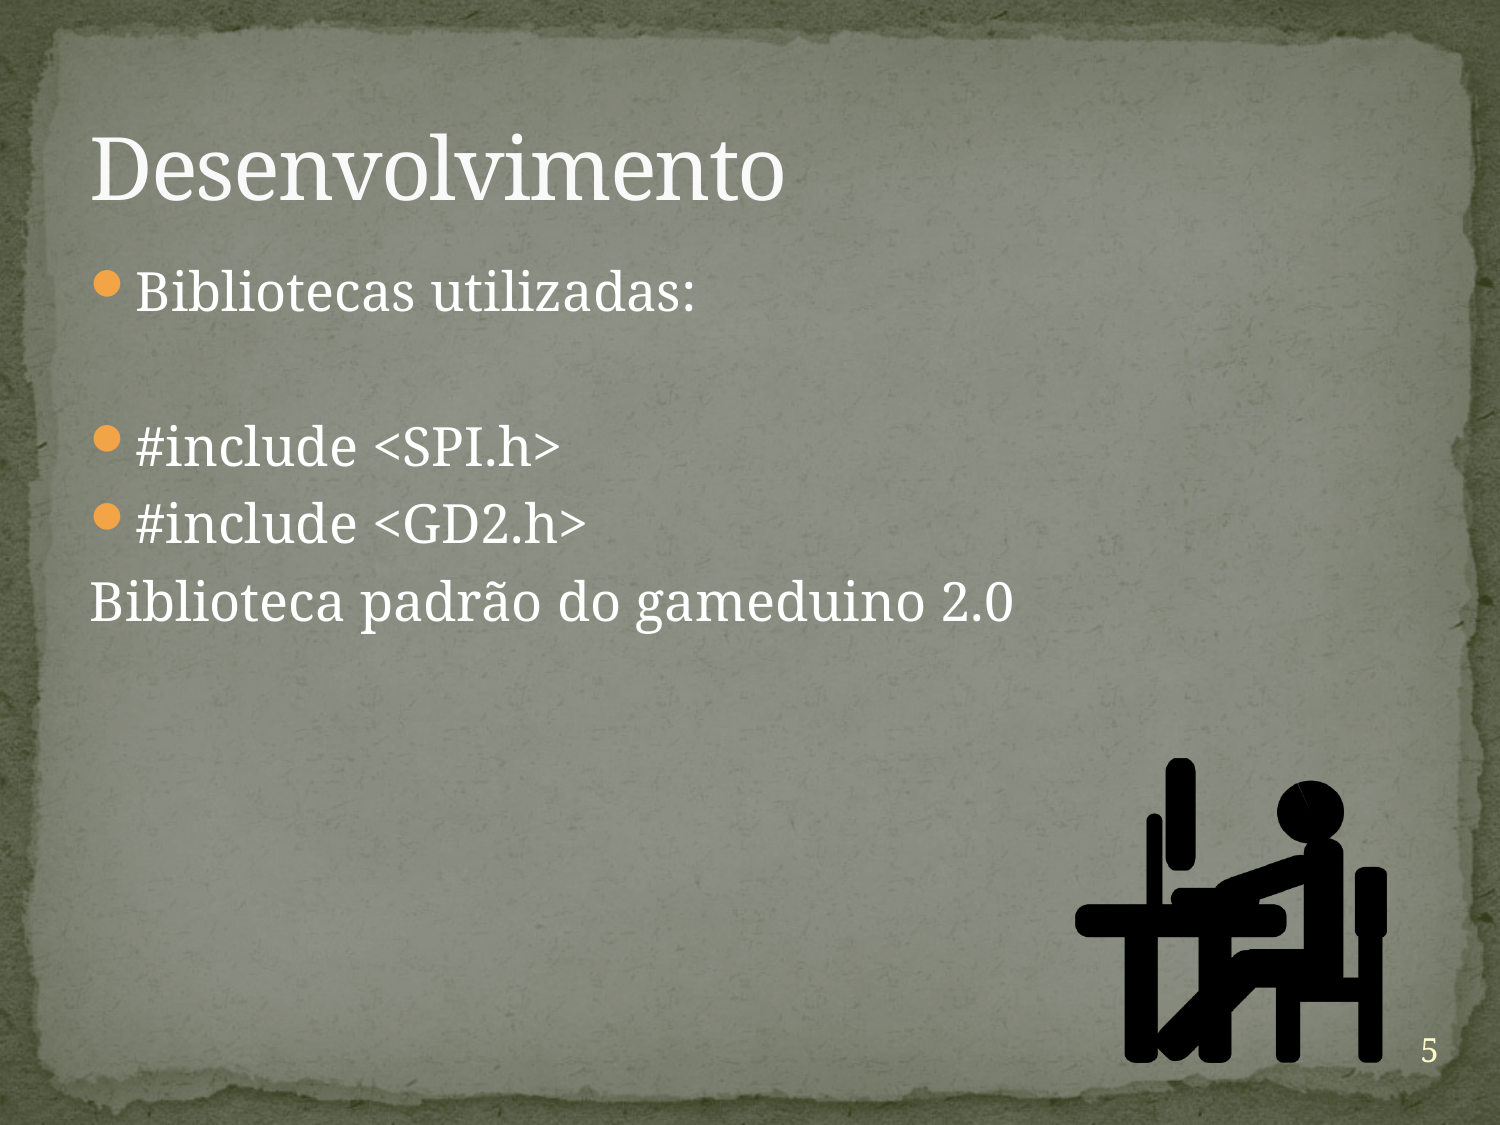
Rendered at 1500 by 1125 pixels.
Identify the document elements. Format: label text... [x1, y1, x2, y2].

list Bibliotecas utilizadas: #include <SPI.h> #include <GD2.h> Biblioteca padrão do gameduino 2.0 [75, 249, 1425, 1000]
picture [1075, 758, 1387, 1063]
title Desenvolvimento [74, 24, 1425, 225]
slide_number 5 [1379, 1014, 1480, 1089]
